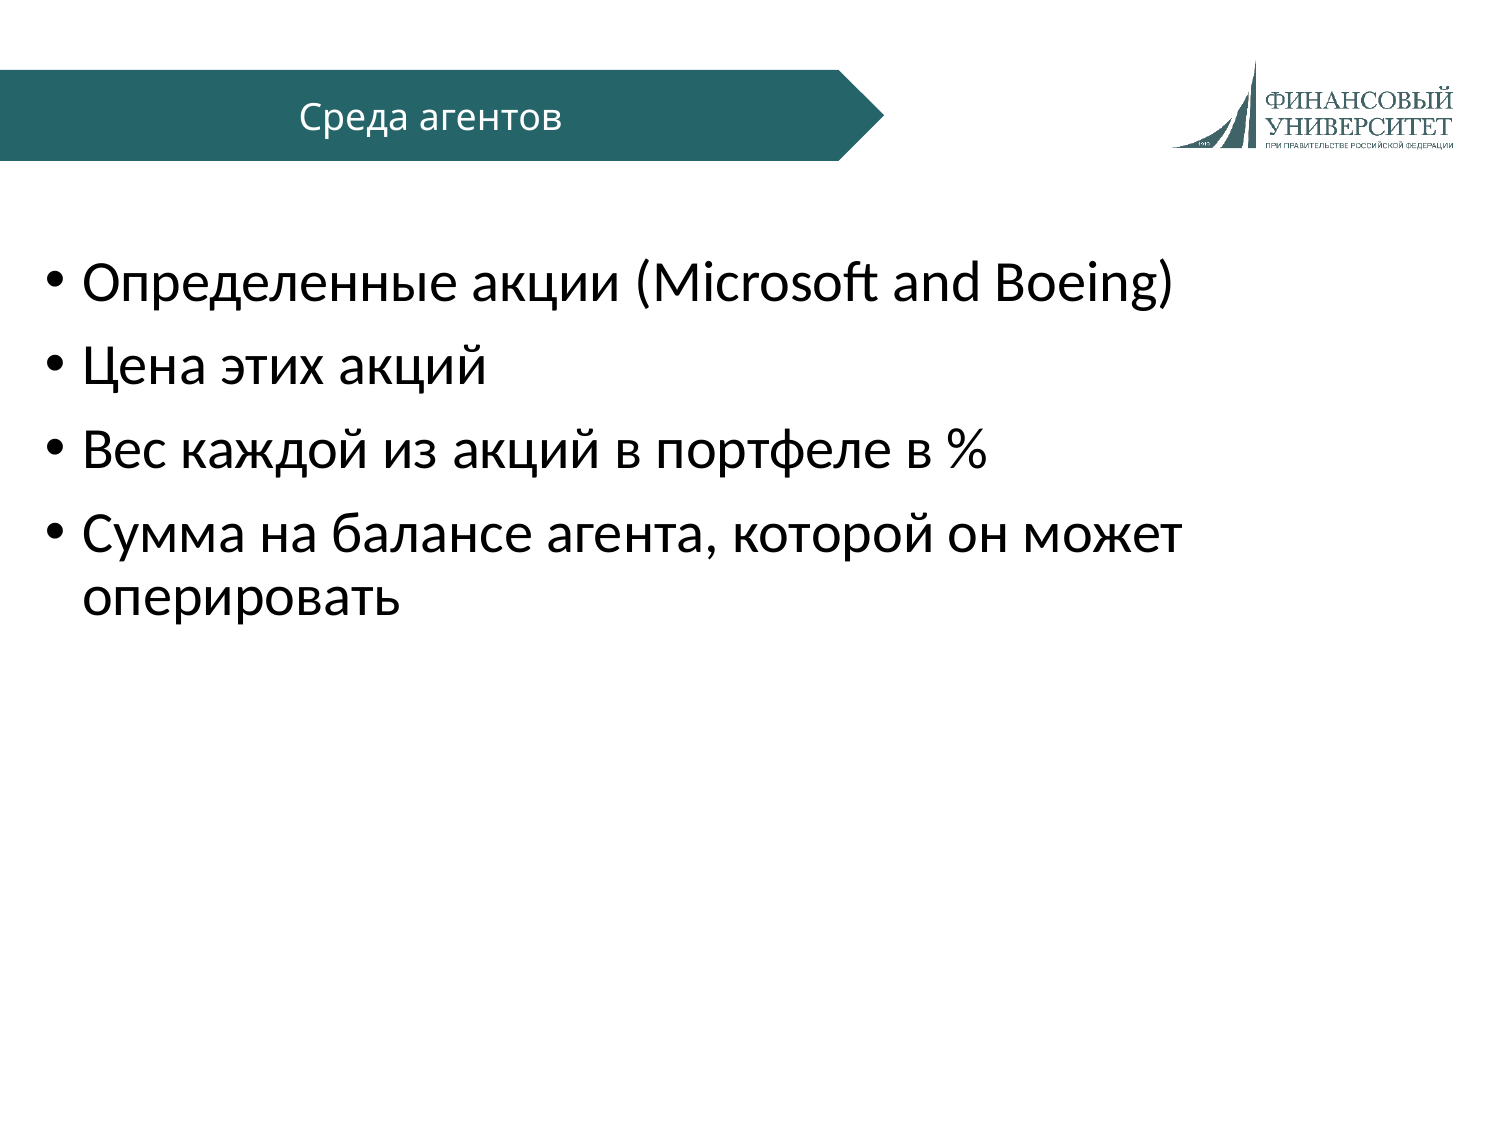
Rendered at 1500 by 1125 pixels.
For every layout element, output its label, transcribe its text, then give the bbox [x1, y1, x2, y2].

picture [1170, 56, 1454, 158]
text_box Среда агентов [0, 68, 886, 162]
text_box Определенные акции (Microsoft and Boeing) Цена этих акций Вес каждой из акций в портфеле в % Сумма на балансе агента, которой он может оперировать [30, 243, 1482, 1008]
